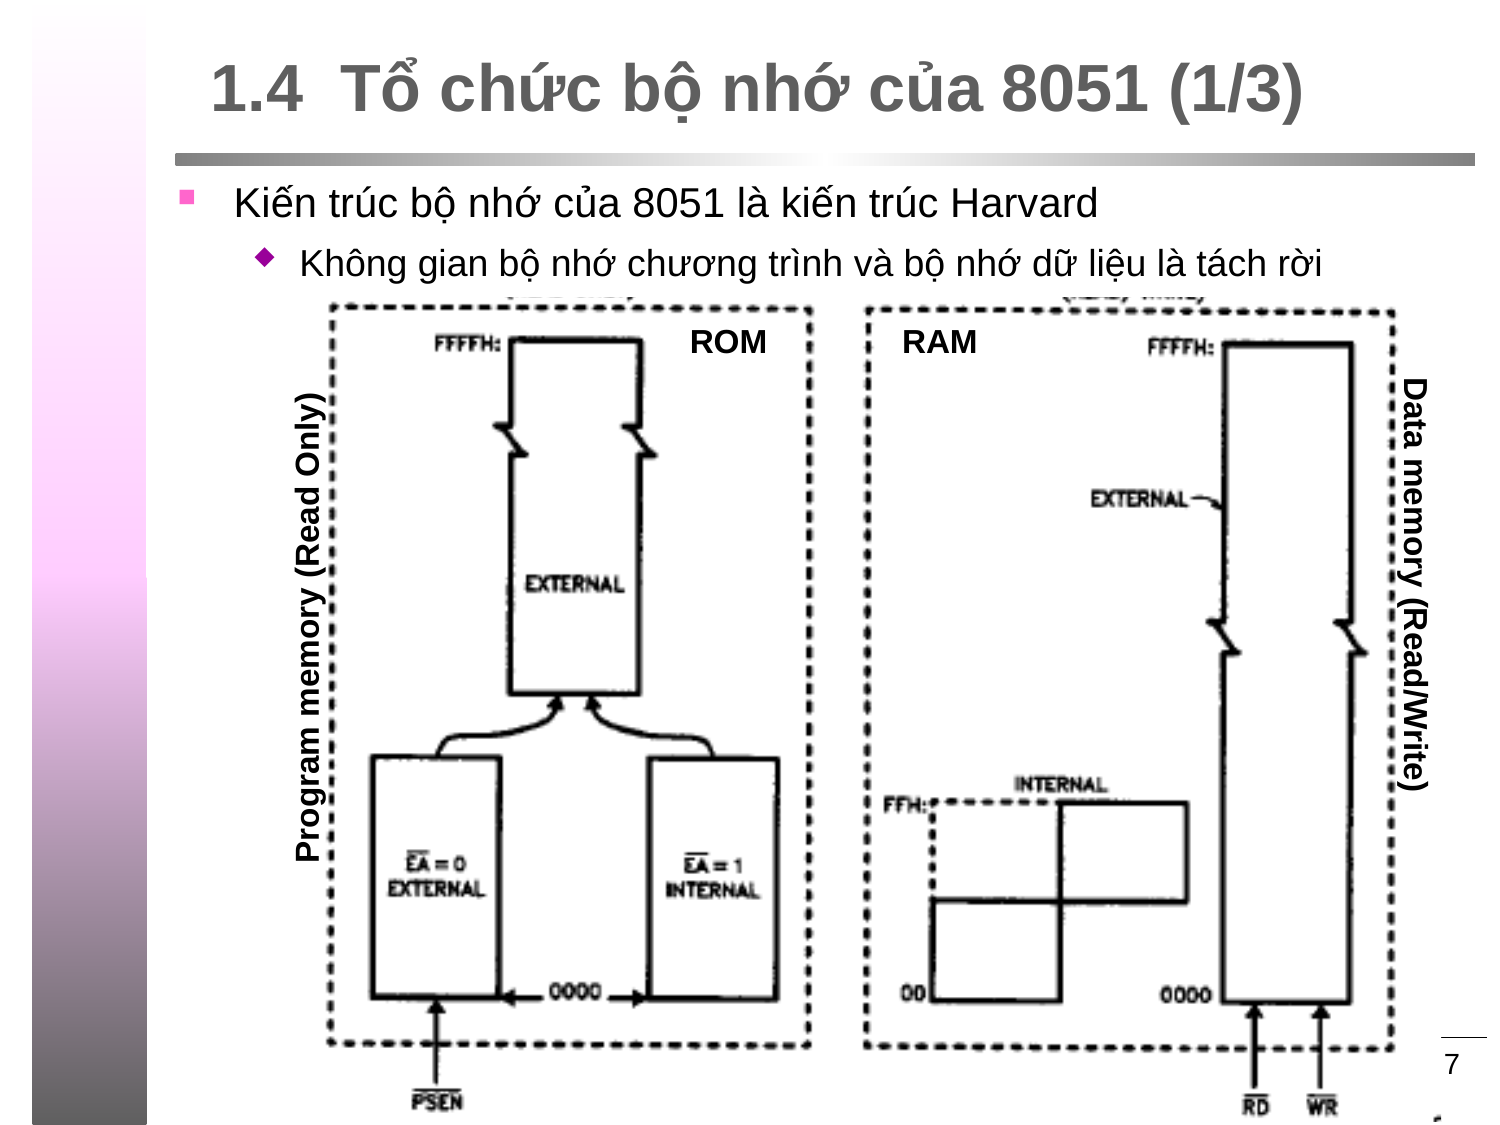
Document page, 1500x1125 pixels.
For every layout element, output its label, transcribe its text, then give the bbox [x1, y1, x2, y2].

picture [148, 296, 1442, 1123]
slide_number 7 [1447, 1037, 1476, 1116]
title 1.4 Tổ chức bộ nhớ của 8051 (1/3) [149, 43, 1386, 147]
list Kiến trúc bộ nhớ của 8051 là kiến trúc Harvard Không gian bộ nhớ chương trình và bộ nhớ dữ liệu là tách rời [162, 168, 1500, 1019]
